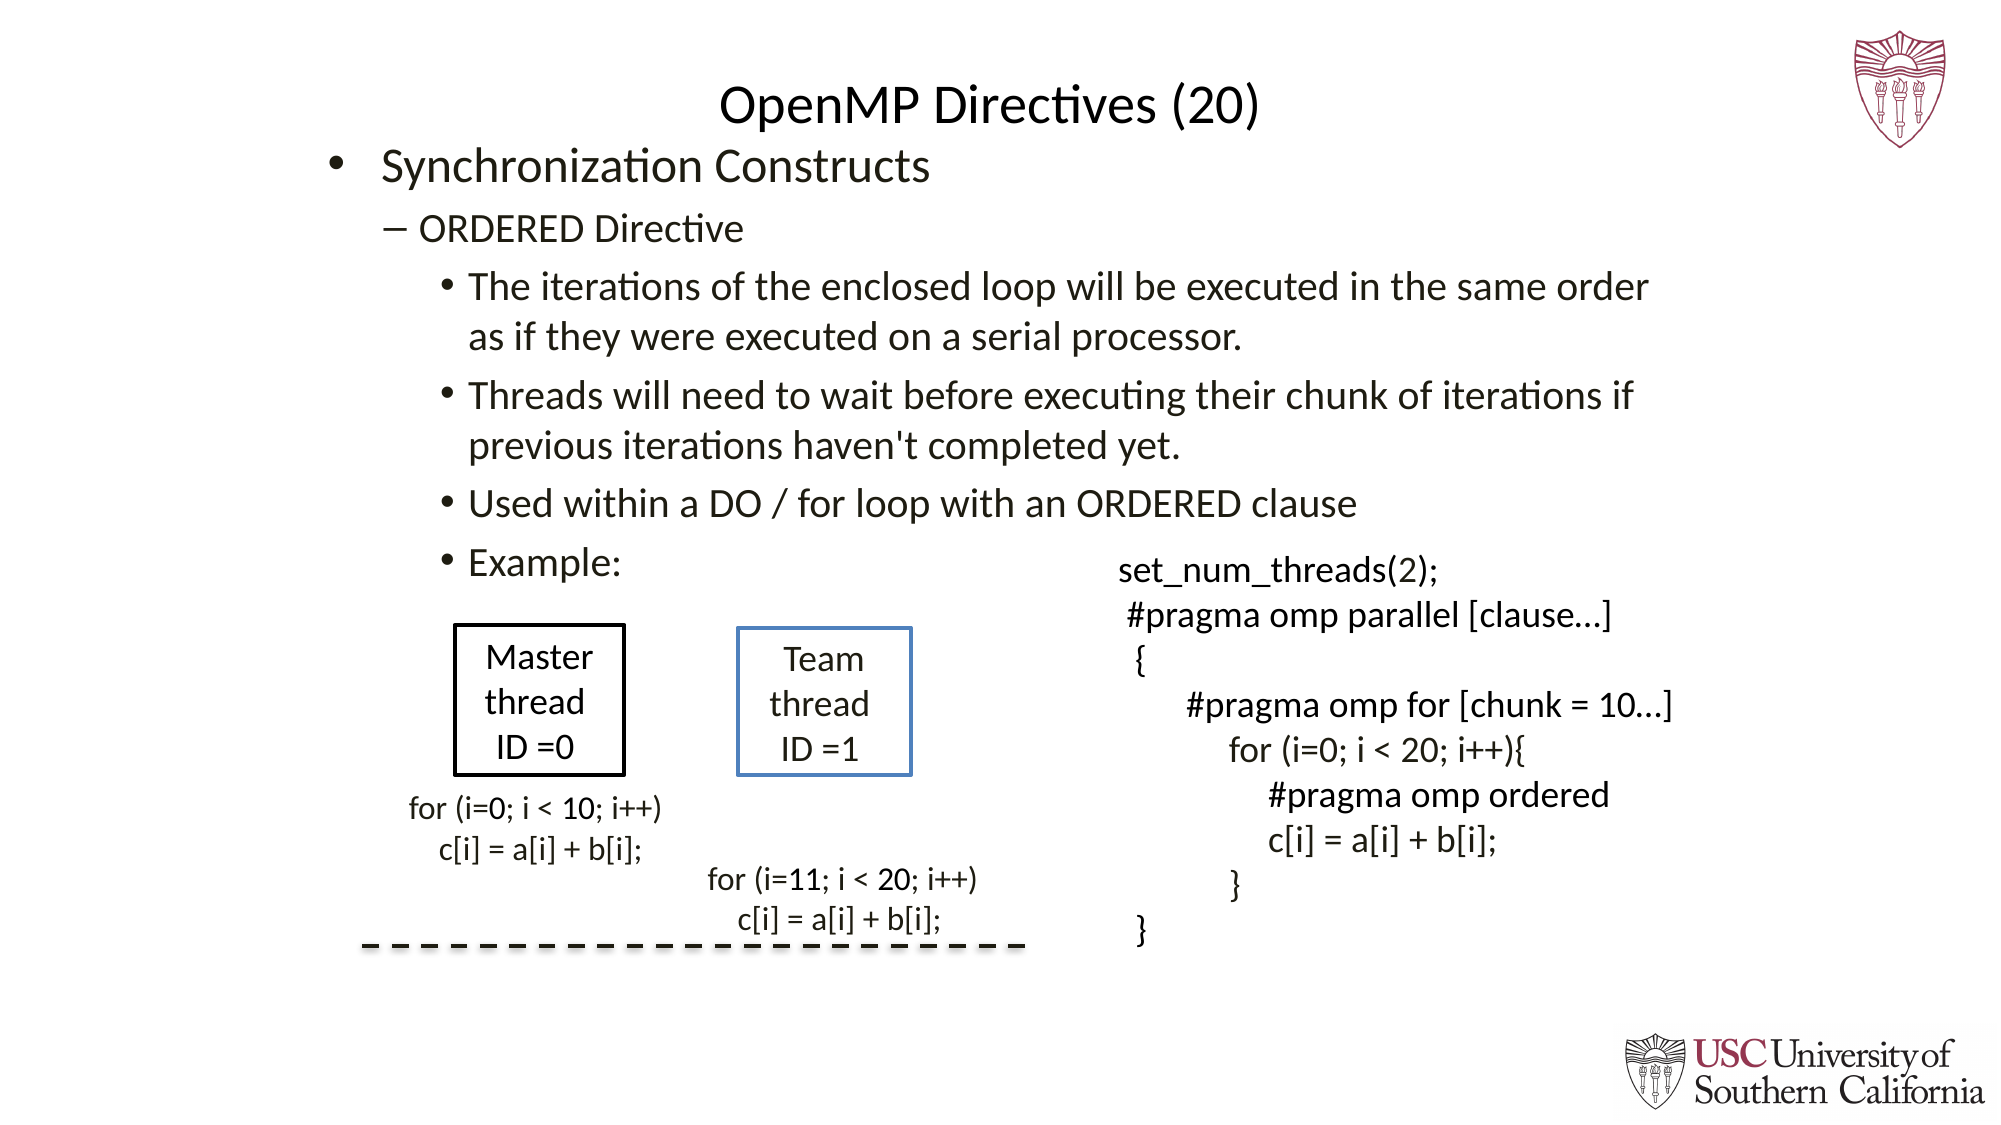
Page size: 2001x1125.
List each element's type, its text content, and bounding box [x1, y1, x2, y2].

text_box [454, 624, 911, 776]
list Synchronization Constructs ORDERED Directive The iterations of the enclosed loop will be executed in the same order as if they were executed on a serial processor. Threads will need to wait before executing their chunk of iterations if previous iterations haven't completed yet. Used within a DO / for loop with an ORDERED clause Example: [312, 125, 1688, 613]
text_box for (i=11; i < 20; i++) c[i] = a[i] + b[i]; [692, 849, 1001, 944]
title OpenMP Directives (20) [350, 24, 1644, 125]
text_box for (i=0; i < 10; i++) c[i] = a[i] + b[i]; [393, 779, 685, 874]
text_box set_num_threads(2); #pragma omp parallel [clause…] { #pragma omp for [chunk = 10…] for (i=0; i < 20; i++){ #pragma omp ordered c[i] = a[i] + b[i]; } } [1103, 537, 1689, 958]
